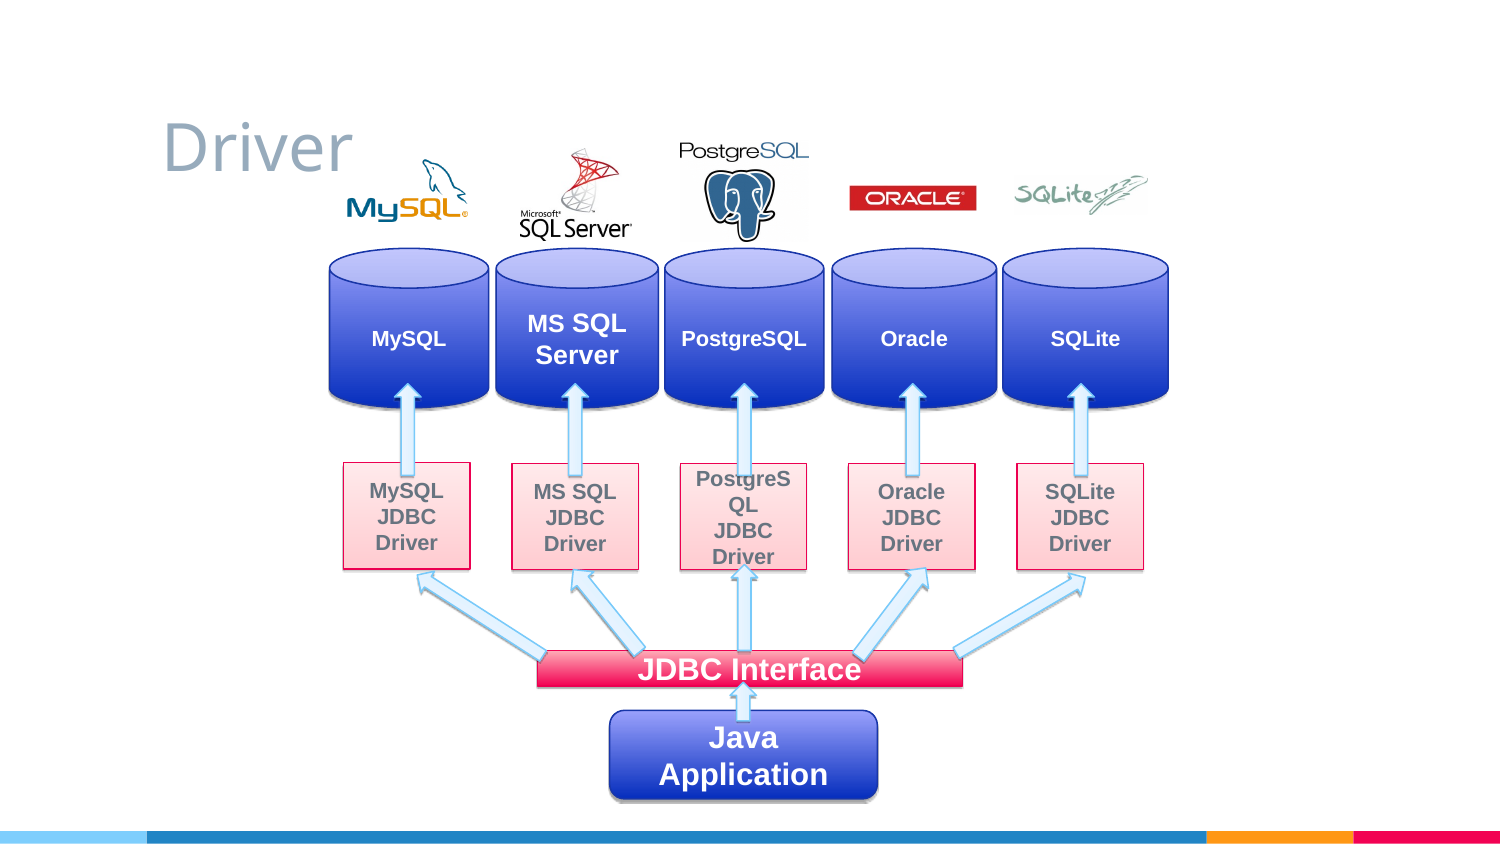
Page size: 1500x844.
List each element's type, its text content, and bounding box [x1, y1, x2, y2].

text_box SQLite JDBC Driver [1016, 463, 1144, 570]
text_box MS SQL Server [496, 249, 659, 408]
text_box [852, 567, 929, 662]
text_box [899, 383, 926, 476]
text_box [561, 383, 589, 476]
text_box [953, 573, 1086, 659]
text_box MySQL [329, 248, 489, 408]
text_box MS SQL JDBC Driver [512, 463, 639, 570]
text_box [730, 682, 757, 721]
text_box PostgreSQL [664, 250, 824, 408]
text_box [1067, 383, 1095, 476]
text_box [394, 383, 422, 476]
text_box MySQL JDBC Driver [343, 462, 470, 569]
picture [347, 159, 468, 223]
text_box Java Application [609, 710, 878, 799]
text_box [731, 383, 758, 476]
text_box SQLite [1002, 248, 1169, 408]
text_box [417, 571, 547, 662]
picture [849, 184, 977, 211]
picture [680, 140, 809, 242]
text_box Oracle JDBC Driver [848, 463, 975, 570]
text_box [571, 569, 646, 657]
picture [520, 148, 632, 241]
text_box PostgreSQL JDBC Driver [680, 463, 807, 570]
text_box [731, 564, 758, 651]
text_box JDBC Interface [537, 650, 963, 686]
picture [1014, 174, 1148, 215]
text_box Oracle [832, 248, 997, 408]
text_box Driver [146, 58, 1207, 200]
